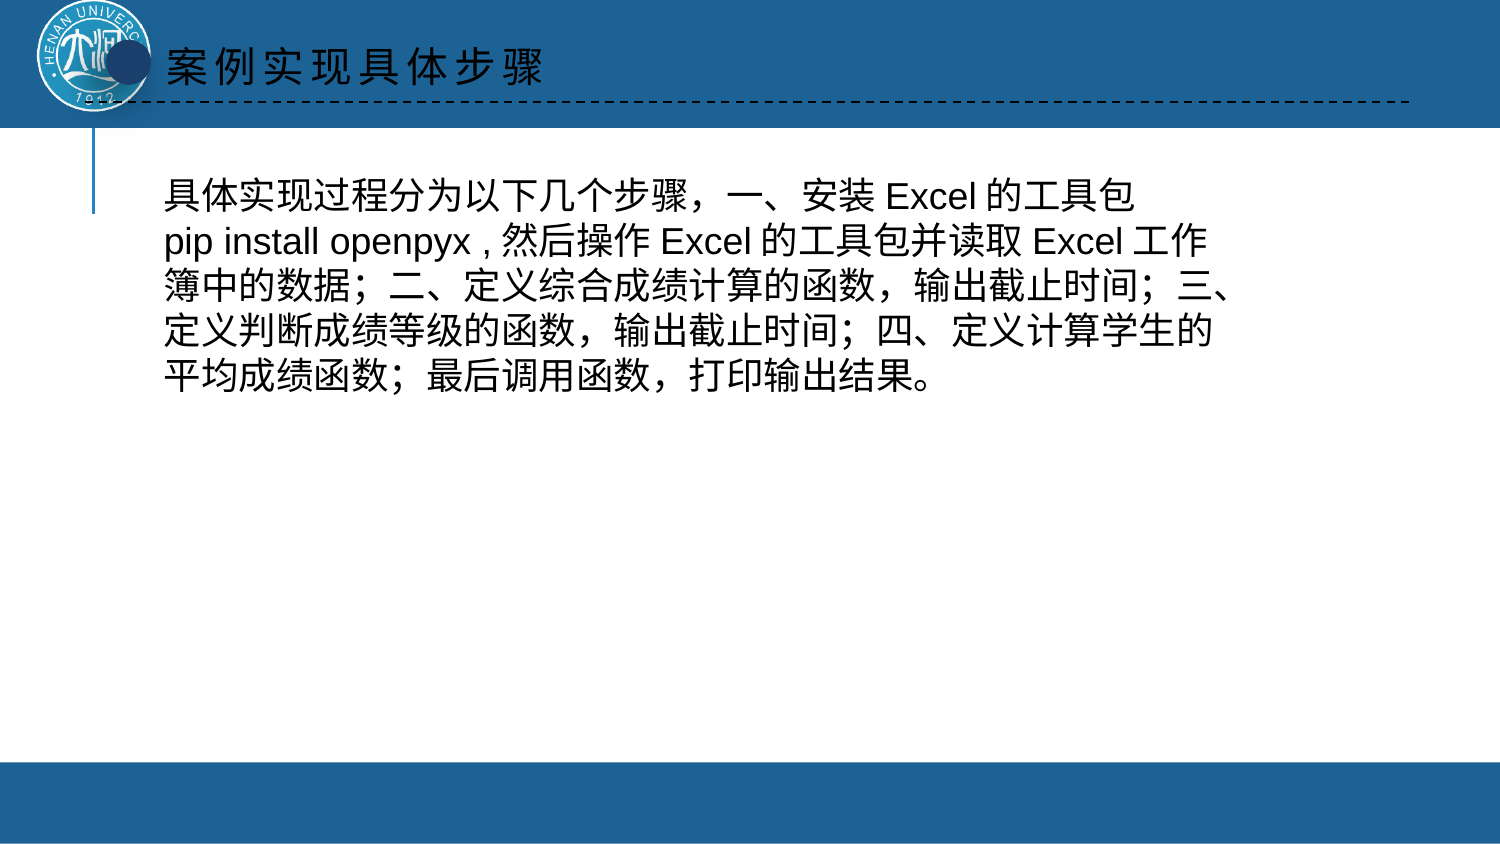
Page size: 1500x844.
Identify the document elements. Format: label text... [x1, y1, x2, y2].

text_box [104, 38, 151, 87]
text_box 具体实现过程分为以下几个步骤，一、安装Excel的工具包 pip install openpyx ,然后操作Excel的工具包并读取Excel工作簿中的数据；二、定义综合成绩计算的函数，输出截止时间；三、定义判断成绩等级的函数，输出截止时间；四、定义计算学生的平均成绩函数；最后调用函数，打印输出结果。 [148, 164, 1243, 405]
text_box 案例实现具体步骤 [151, 33, 560, 98]
